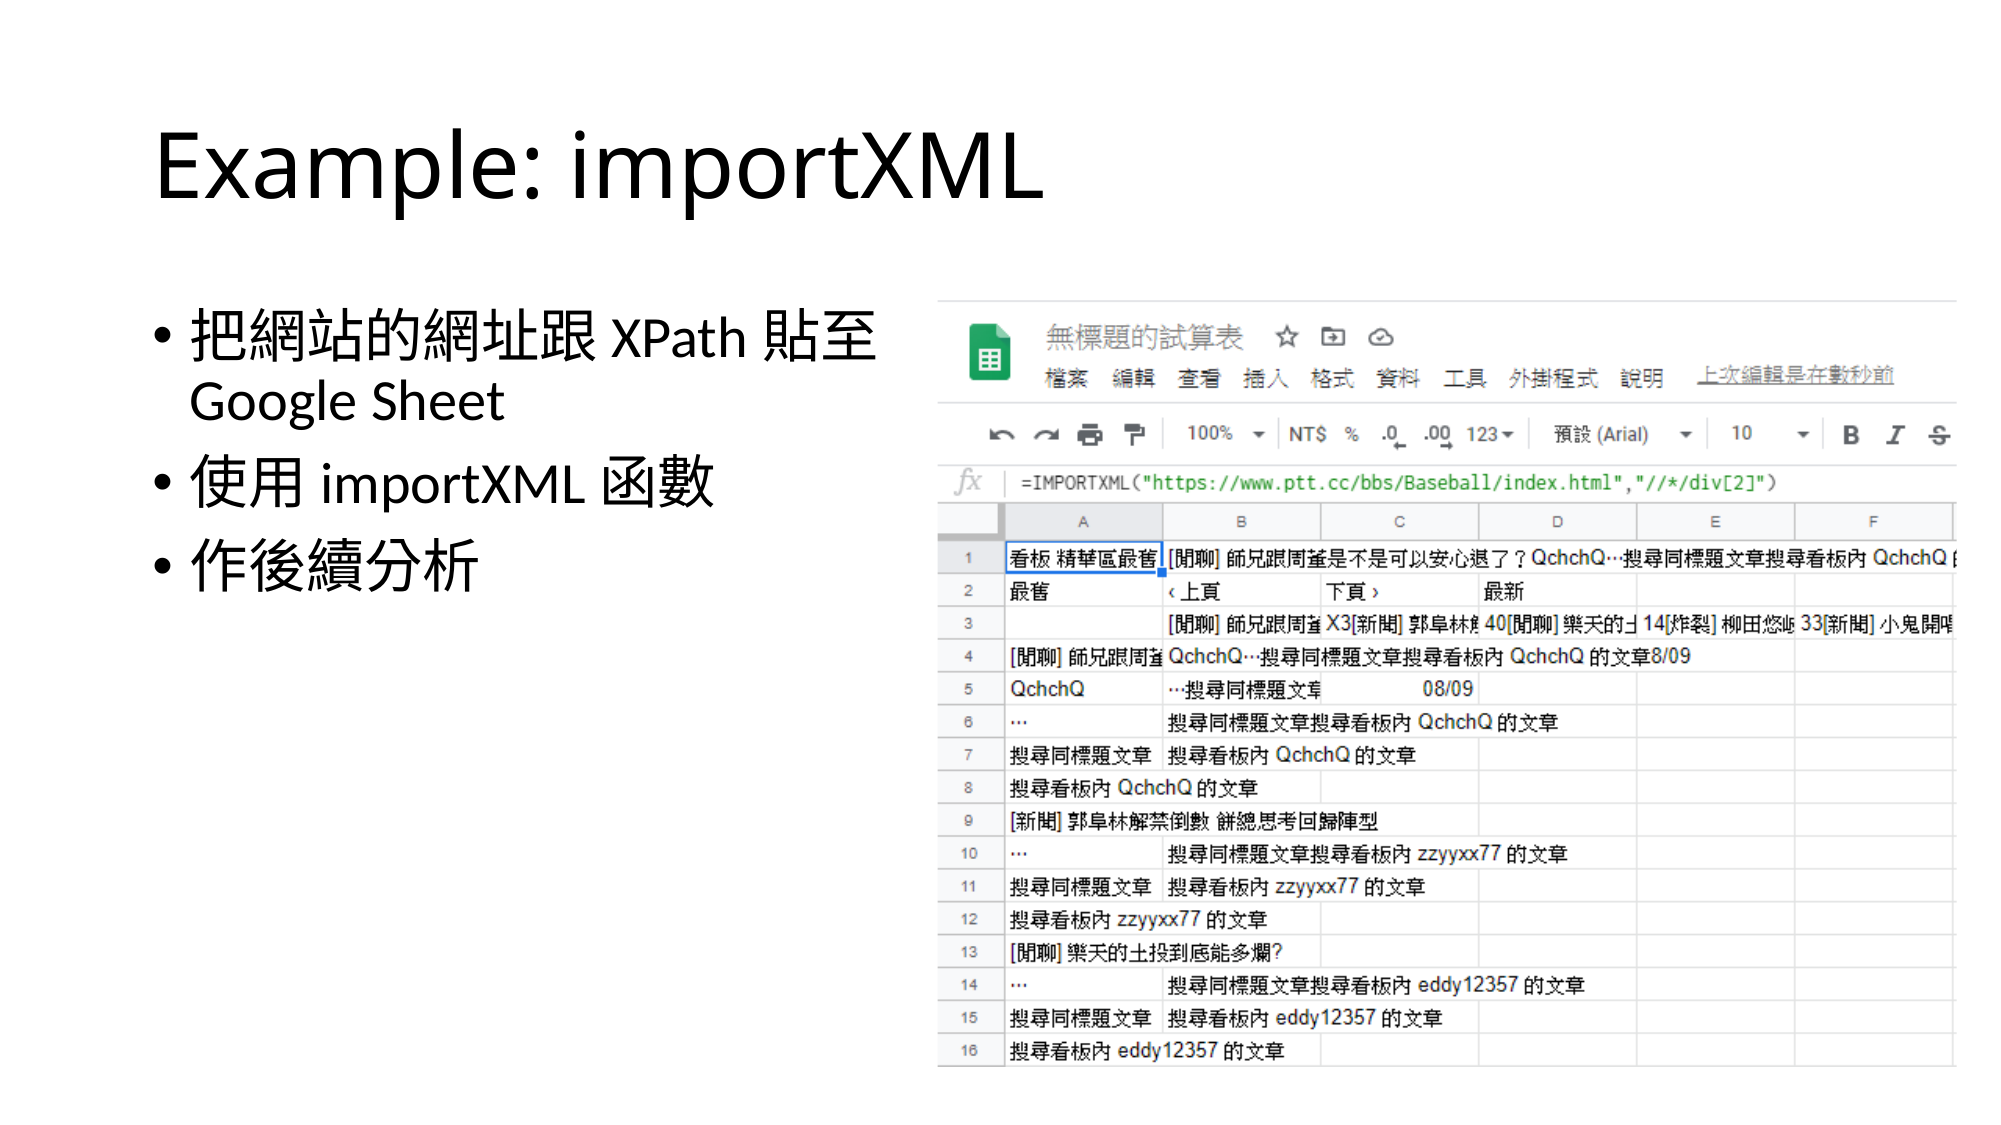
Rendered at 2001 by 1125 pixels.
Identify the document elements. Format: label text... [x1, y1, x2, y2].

title Example: importXML [137, 59, 1863, 278]
list 把網站的網址跟XPath貼至Google Sheet 使用importXML函數 作後續分析 [137, 299, 937, 1014]
picture [937, 299, 1957, 1067]
